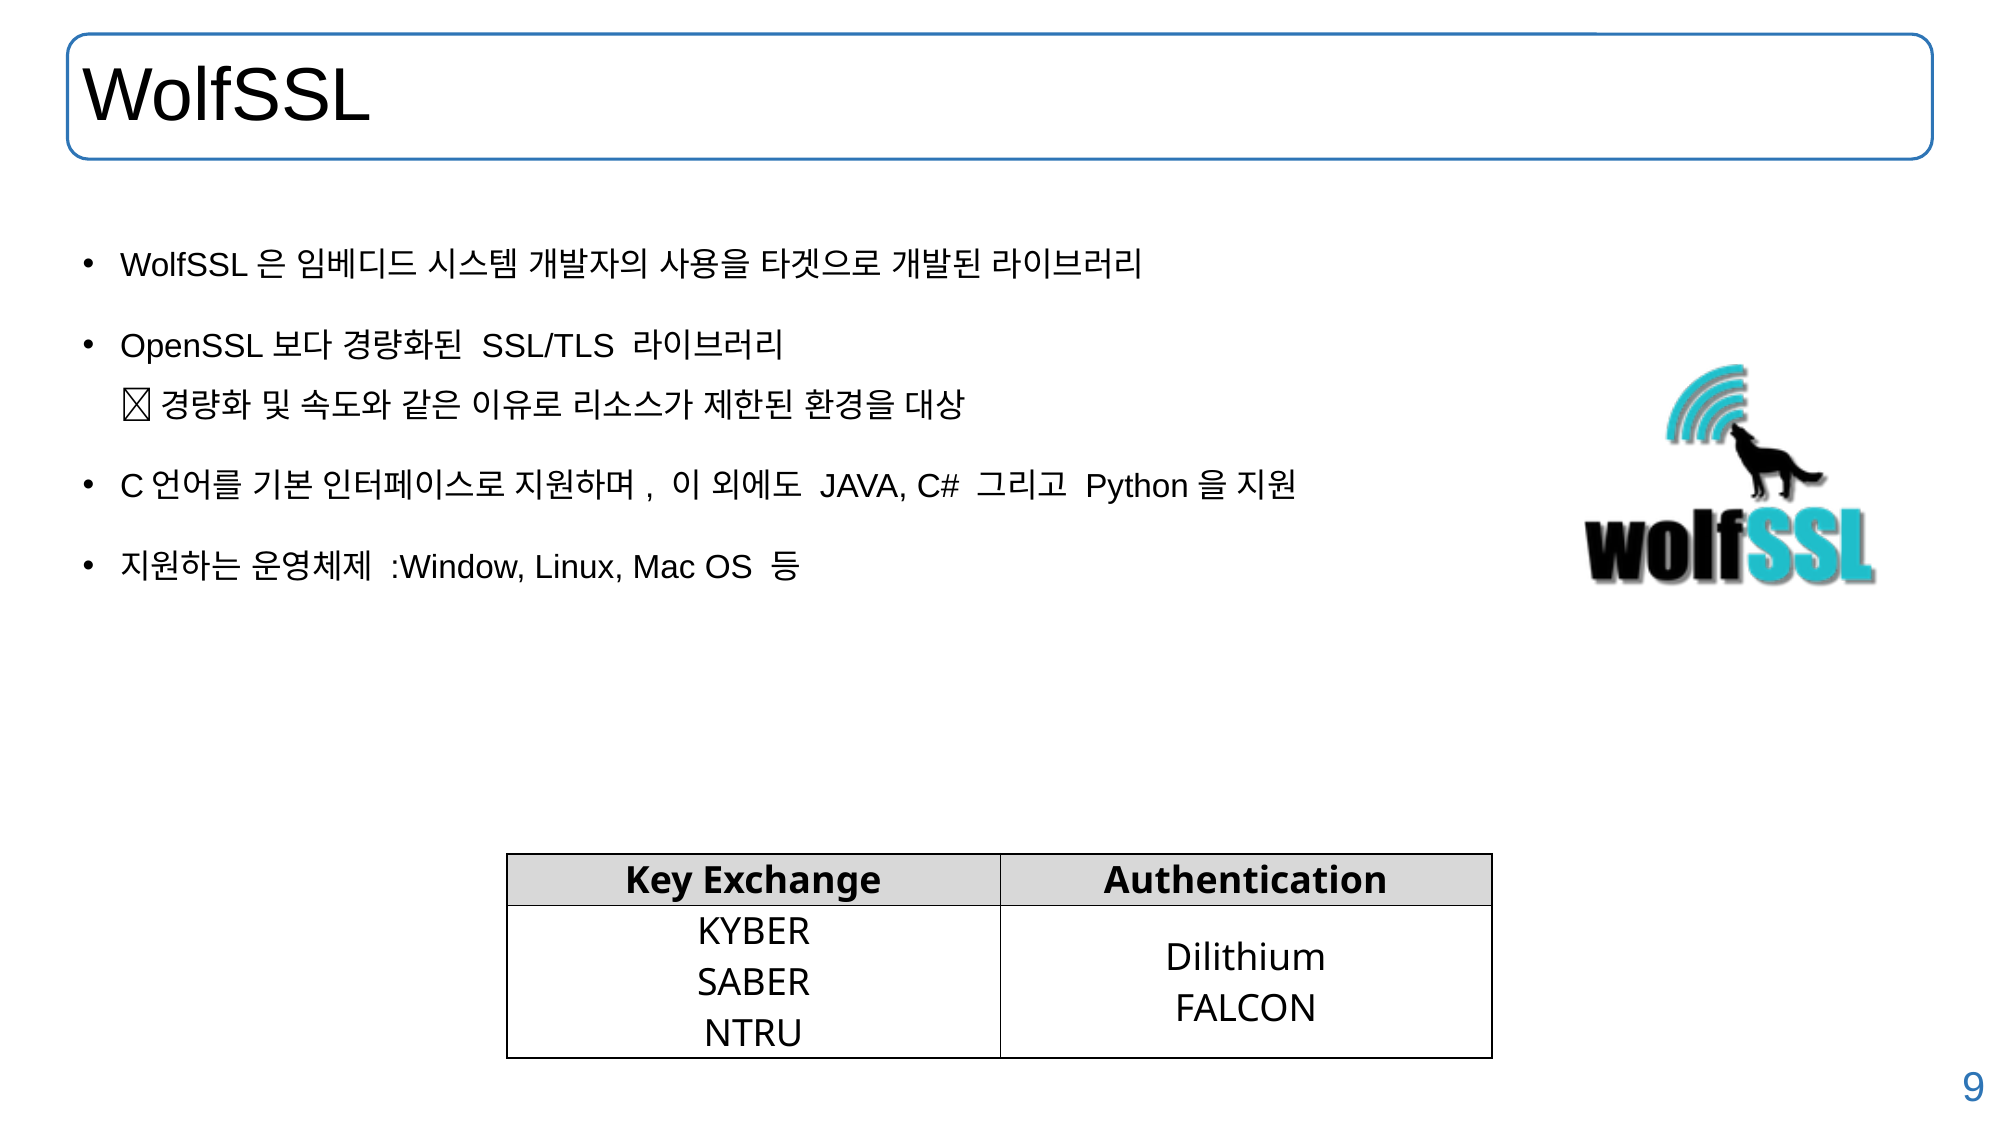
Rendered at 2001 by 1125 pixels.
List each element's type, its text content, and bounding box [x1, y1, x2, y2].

picture [1584, 363, 1881, 590]
table_header Key Exchange [508, 855, 1000, 905]
title WolfSSL [67, 34, 1933, 160]
table_cell KYBER SABER NTRU [508, 906, 1000, 1057]
list WolfSSL은 임베디드 시스템 개발자의 사용을 타겟으로 개발된 라이브러리 OpenSSL보다 경량화된 SSL/TLS 라이브러리  경량화 및 속도와 같은 이유로 리소스가 제한된 환경을 대상 C언어를 기본 인터페이스로 지원하며, 이 외에도 JAVA, C# 그리고 Python을 지원 지원하는 운영체제 :Window, Linux, Mac OS 등 [67, 216, 1933, 1046]
table_cell Dilithium FALCON [1001, 906, 1491, 1057]
table_header Authentication [1001, 855, 1491, 905]
